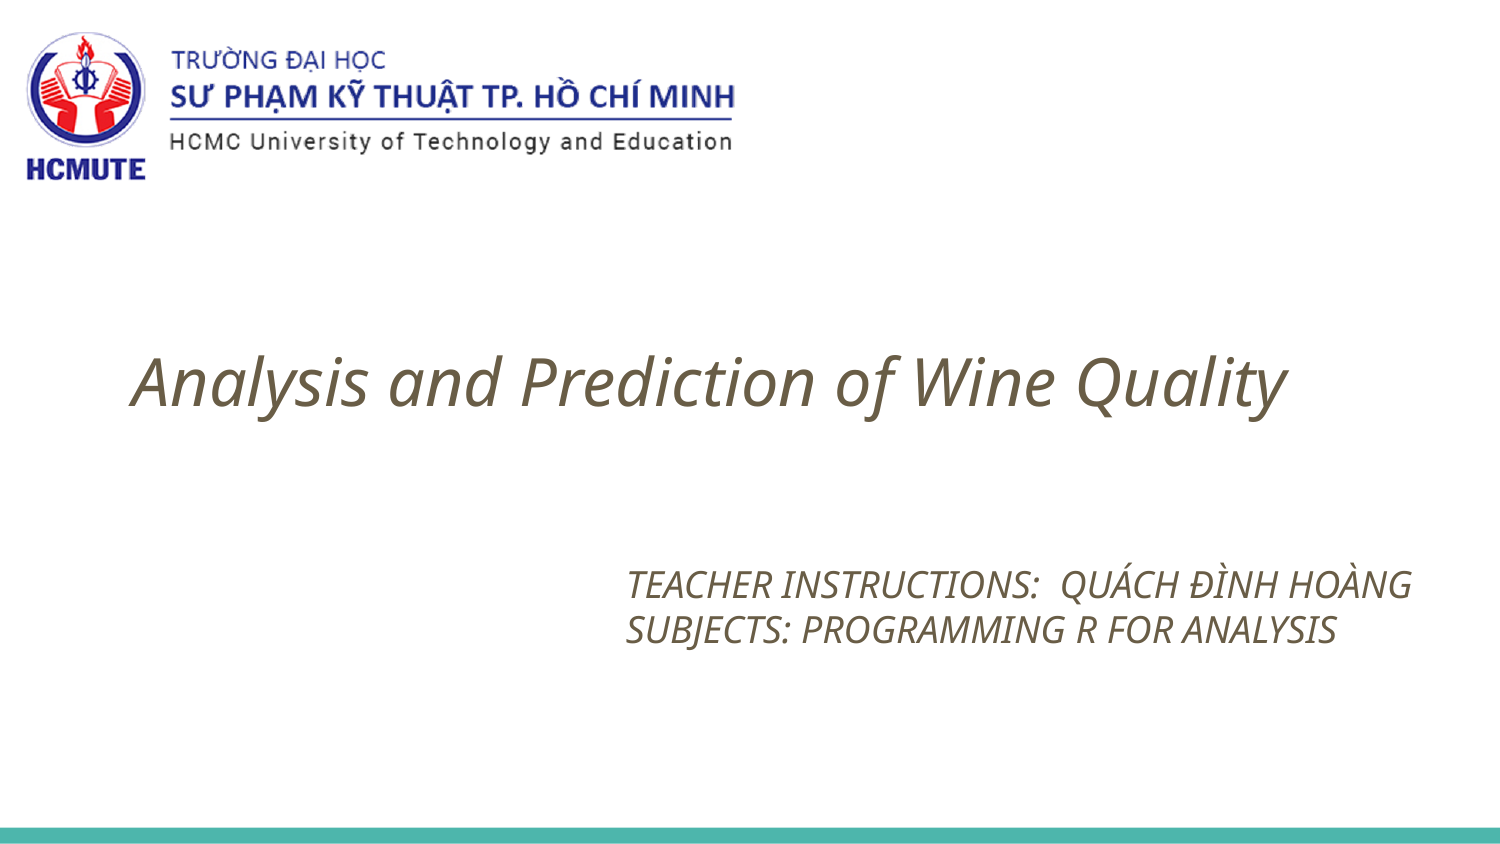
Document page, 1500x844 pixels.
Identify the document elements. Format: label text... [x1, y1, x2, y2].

picture [24, 24, 735, 183]
text_box TEACHER INSTRUCTIONS: QUÁCH ĐÌNH HOÀNG SUBJECTS: PROGRAMMING R FOR ANALYSIS [610, 545, 1500, 666]
text_box Analysis and Prediction of Wine Quality [117, 325, 1466, 436]
